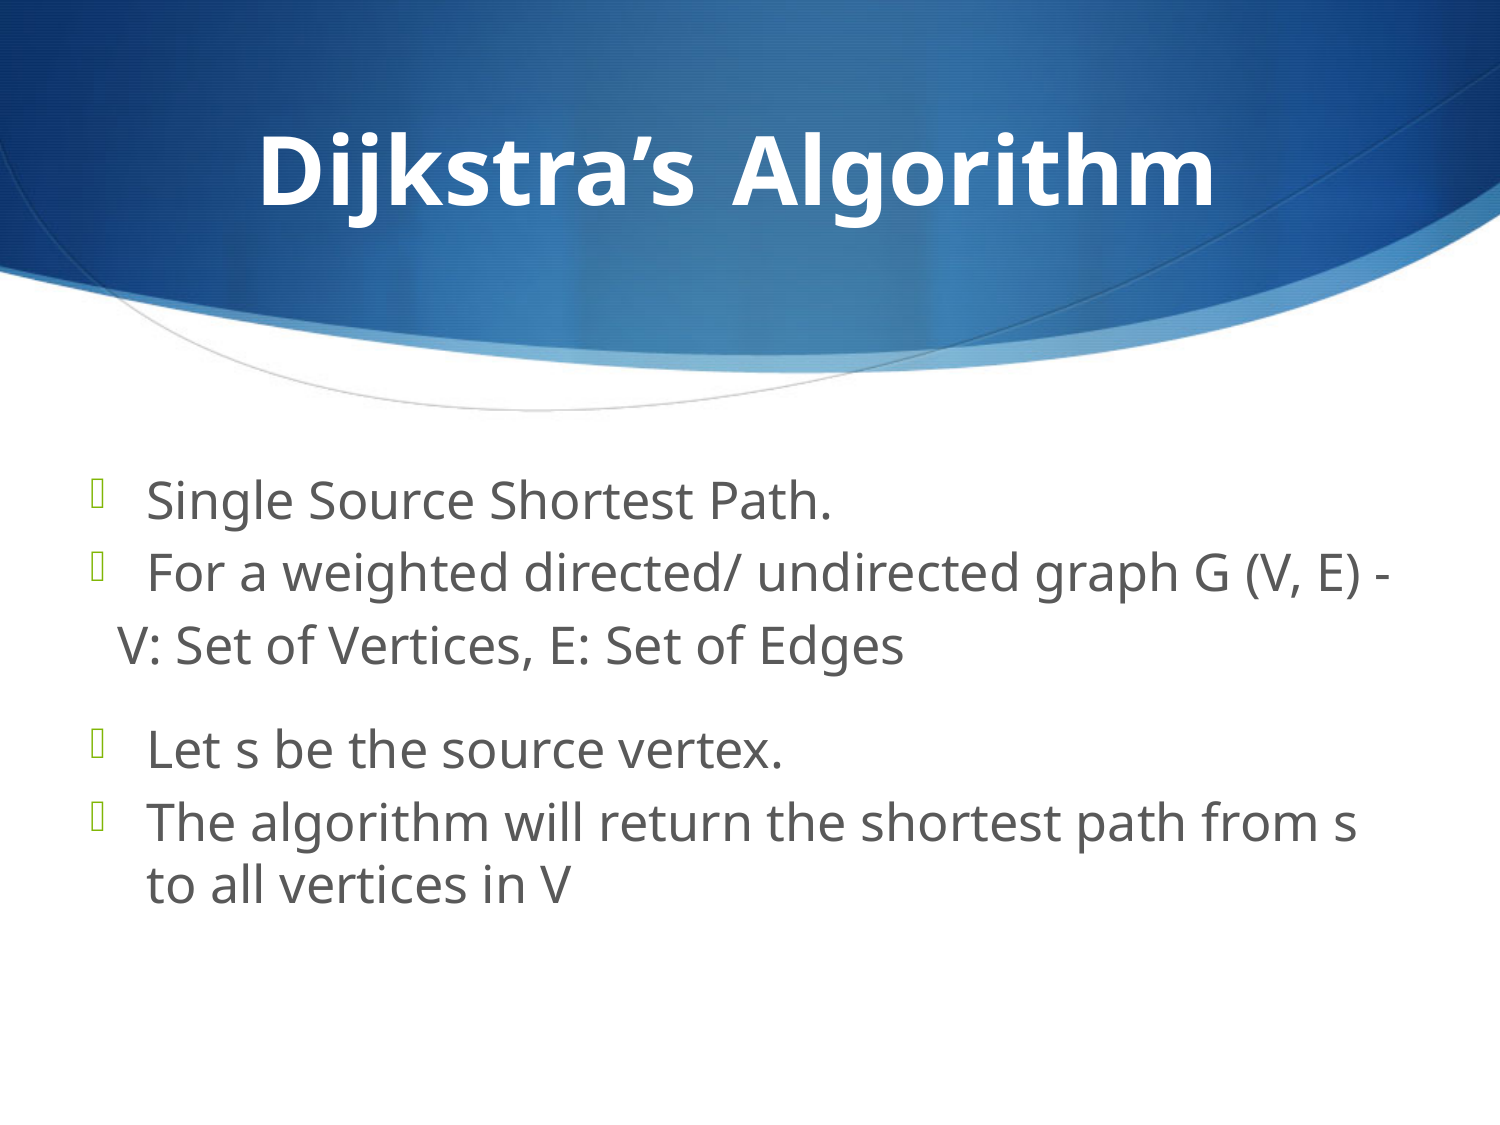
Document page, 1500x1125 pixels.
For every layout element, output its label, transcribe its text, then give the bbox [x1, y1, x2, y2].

list Single Source Shortest Path. For a weighted directed/ undirected graph G (V, E) - V: Set of Vertices, E: Set of Edges Let s be the source vertex. The algorithm will return the shortest path from s to all vertices in V [75, 428, 1425, 965]
title Dijkstra’s Algorithm [75, 56, 1425, 245]
picture [0, 0, 1500, 1125]
